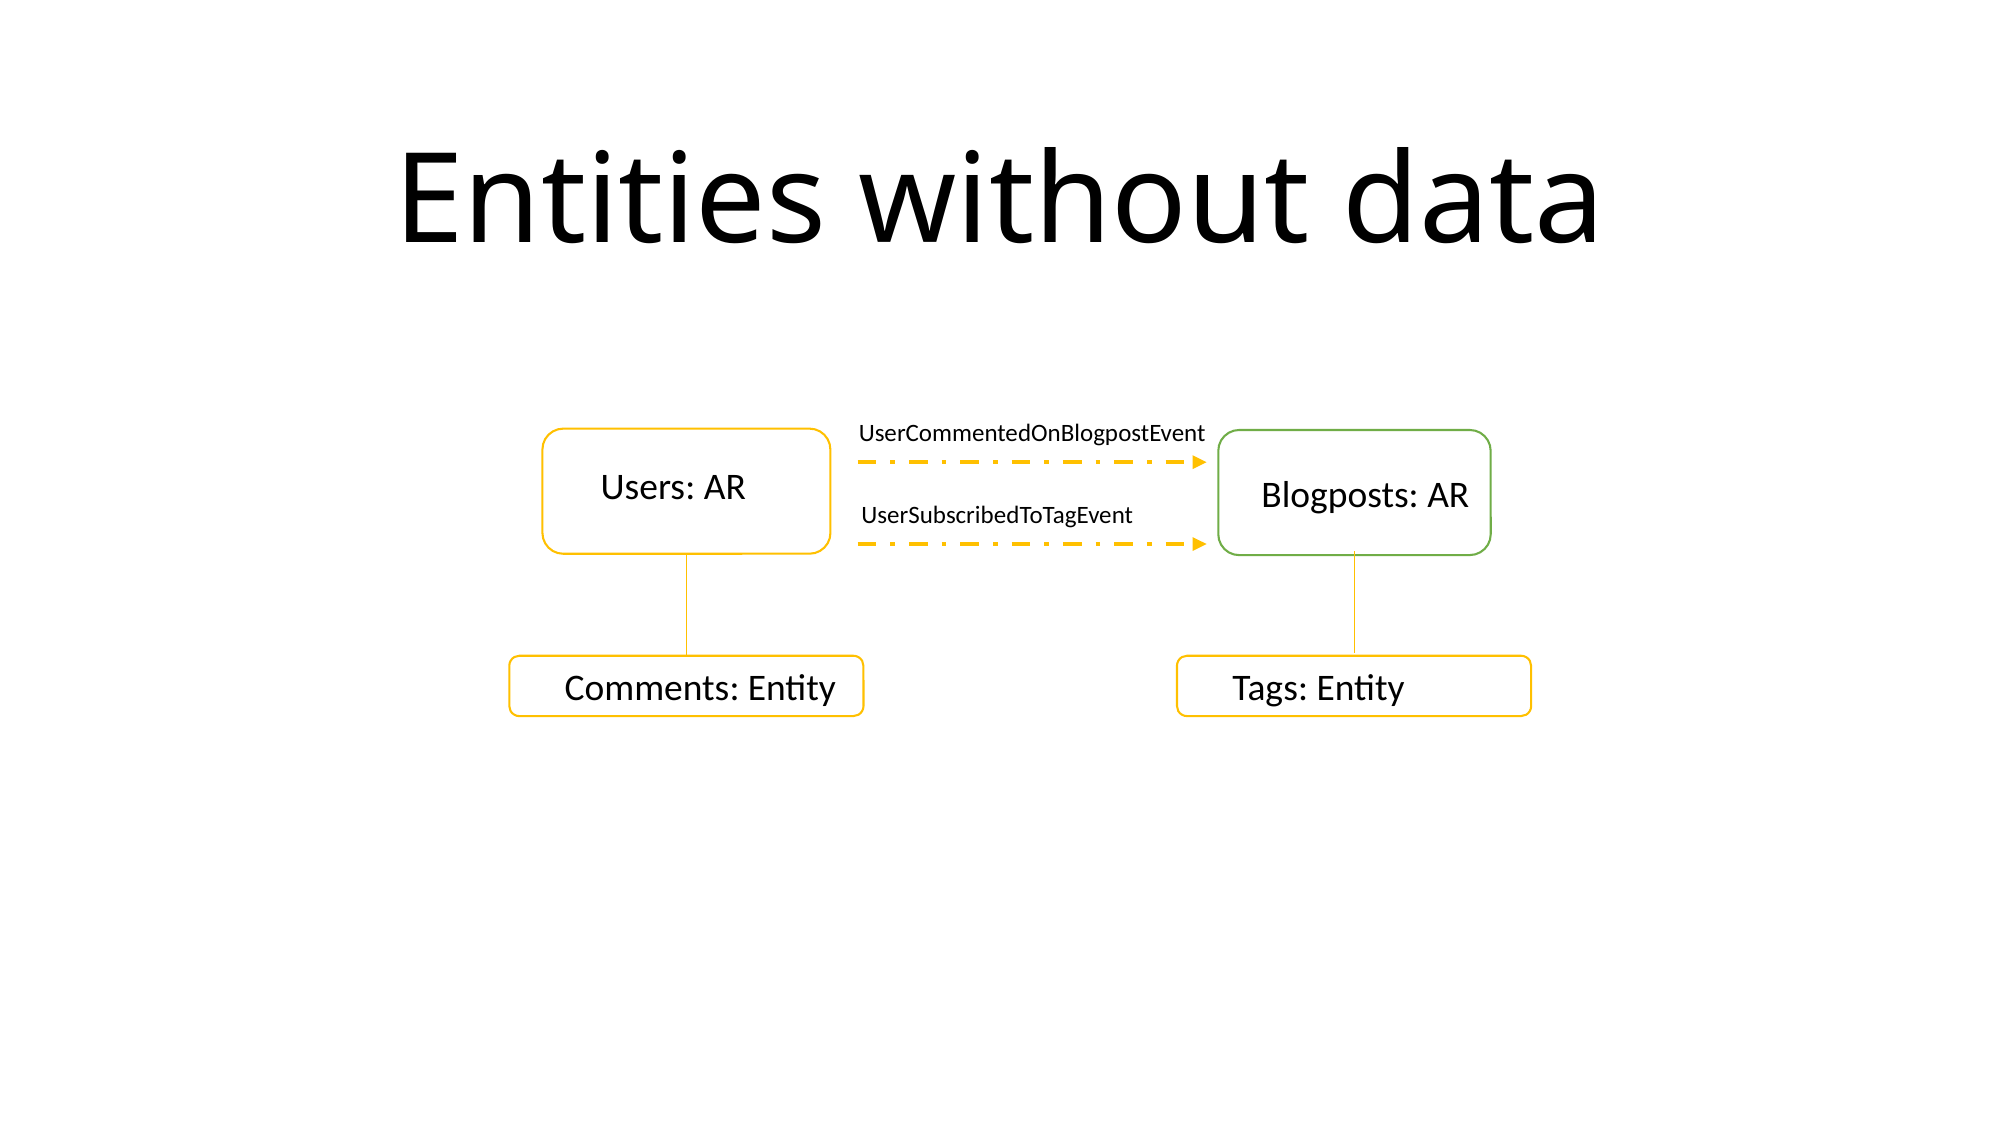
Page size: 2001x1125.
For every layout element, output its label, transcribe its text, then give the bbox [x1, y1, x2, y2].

text_box [1217, 428, 1492, 557]
text_box Entities without data [137, 59, 1863, 278]
text_box [508, 654, 858, 718]
text_box UserSubscribedToTagEvent [846, 491, 1247, 536]
text_box [541, 427, 832, 555]
text_box [1175, 654, 1533, 718]
text_box Users: AR [585, 454, 787, 515]
text_box Comments: Entity [549, 655, 874, 716]
text_box UserCommentedOnBlogpostEvent [844, 408, 1244, 454]
text_box Tags: Entity [1217, 655, 1491, 716]
text_box Blogposts: AR [1246, 462, 1491, 522]
